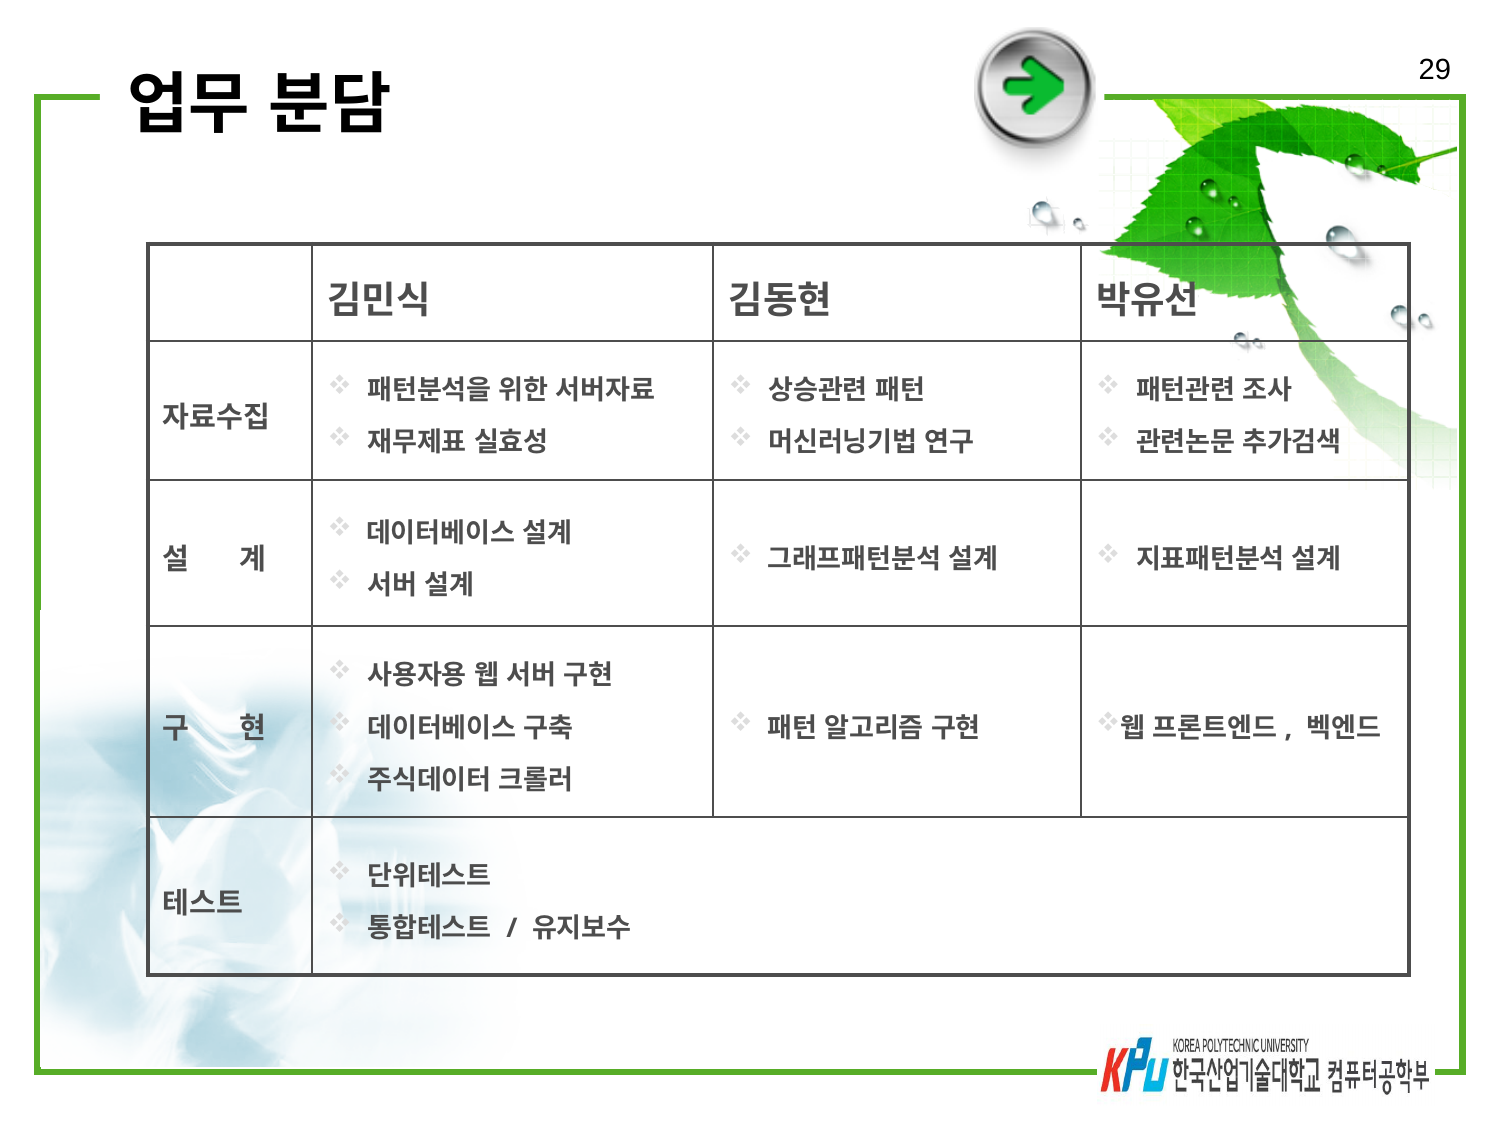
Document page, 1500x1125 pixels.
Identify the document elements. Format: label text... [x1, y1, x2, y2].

picture [1097, 1024, 1435, 1106]
table_cell 자료수집 [150, 342, 311, 479]
table_cell 구 현 [150, 627, 311, 816]
title 업무 분담 [112, 54, 875, 147]
table_cell 설 계 [150, 481, 311, 625]
table_cell 데이터베이스 설계 서버 설계 [313, 481, 712, 625]
text_box 29 [1116, 42, 1467, 83]
table_cell 그래프패턴분석 설계 [714, 481, 1080, 625]
table_cell 패턴분석을 위한 서버자료 재무제표 실효성 [313, 342, 712, 479]
table_header 김민식 [313, 246, 712, 340]
picture [974, 27, 1457, 518]
table_header [150, 246, 311, 340]
picture [40, 610, 554, 1067]
table_header 박유선 [1082, 246, 1407, 340]
table_cell 웹 프론트엔드, 벡엔드 [1082, 627, 1407, 816]
table_header 김동현 [714, 246, 1080, 340]
table_cell 상승관련 패턴 머신러닝기법 연구 [714, 342, 1080, 479]
table_cell 테스트 [150, 818, 311, 973]
table_cell 패턴 알고리즘 구현 [714, 627, 1080, 816]
table_cell 단위테스트 통합테스트 / 유지보수 [313, 818, 1407, 973]
table_cell 사용자용 웹 서버 구현 데이터베이스 구축 주식데이터 크롤러 [313, 627, 712, 816]
table_cell 패턴관련 조사 관련논문 추가검색 [1082, 342, 1407, 479]
table_cell 지표패턴분석 설계 [1082, 481, 1407, 625]
